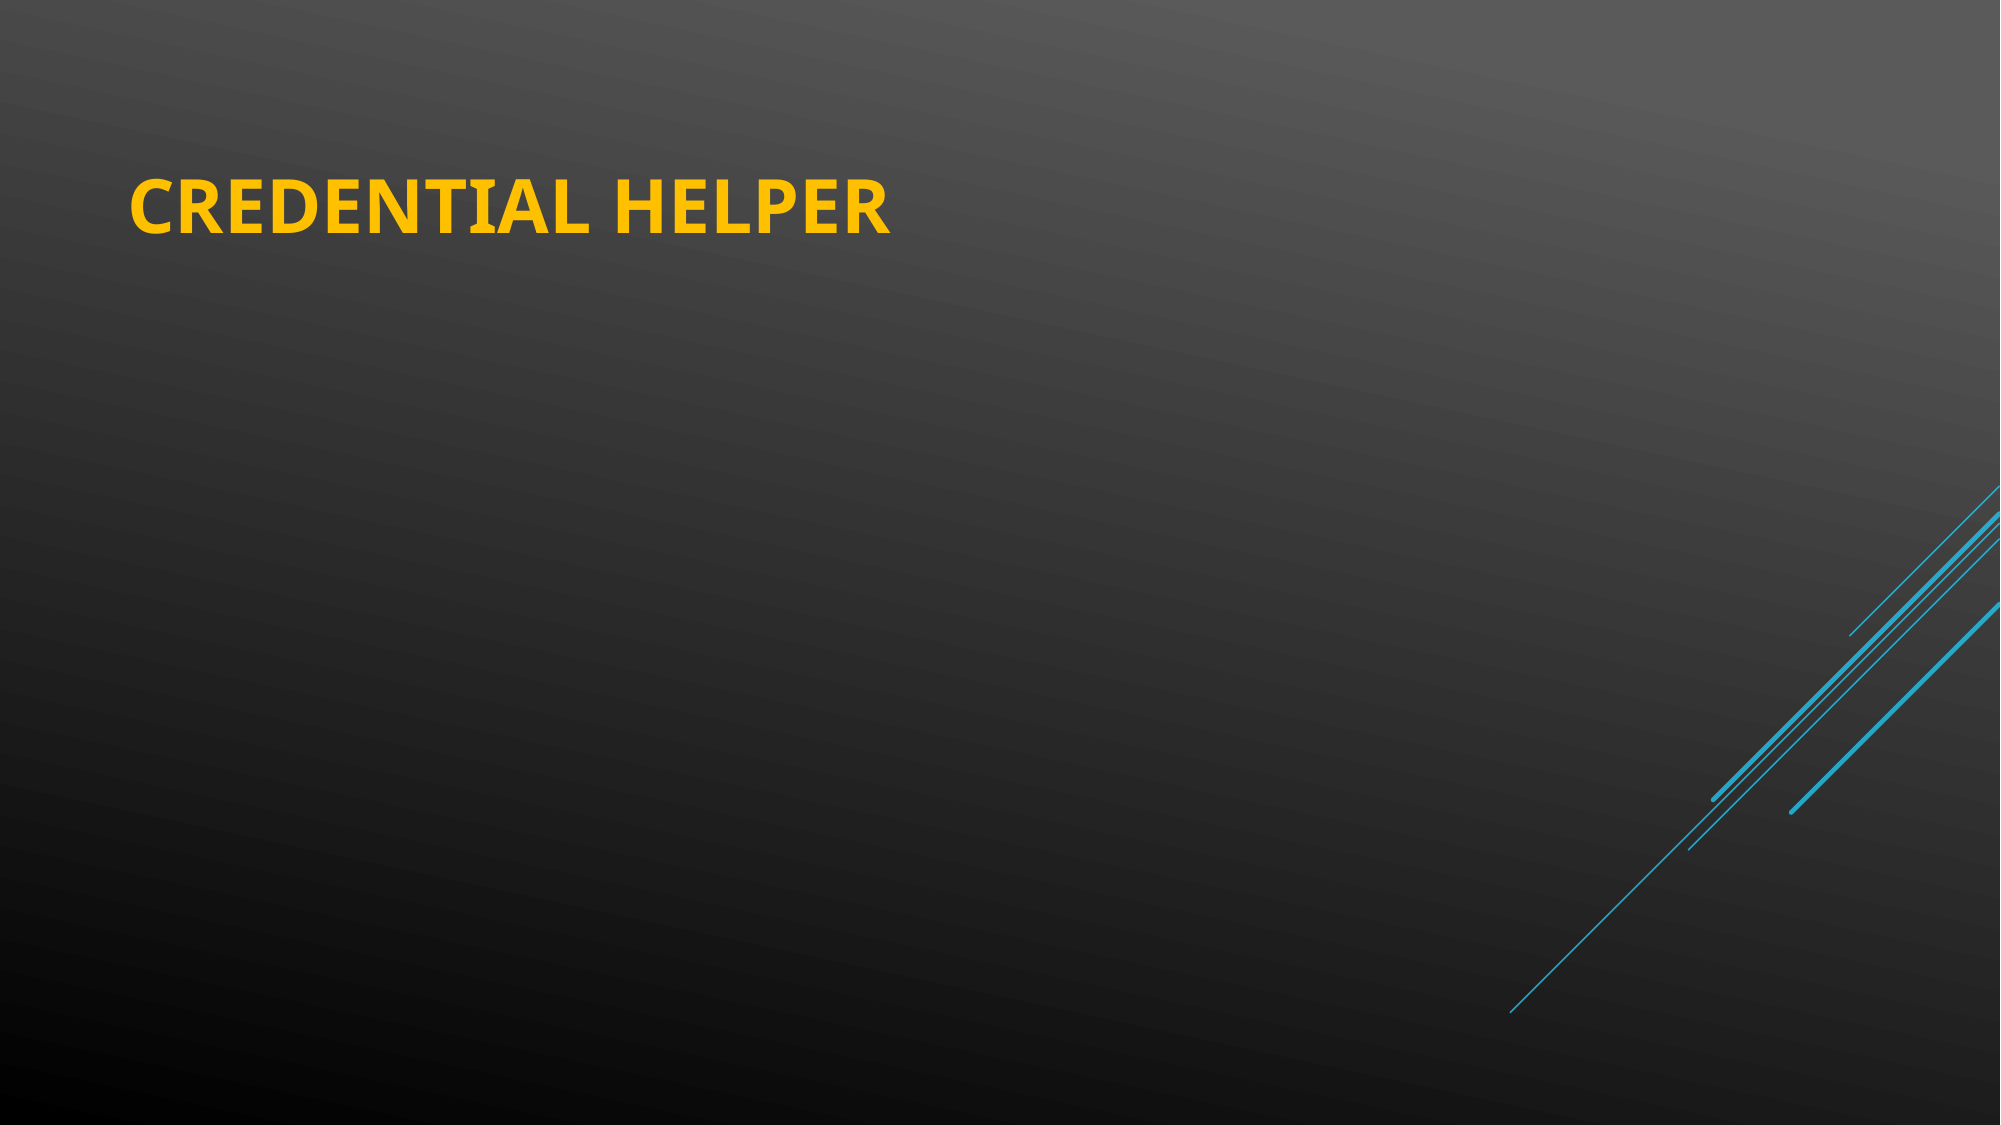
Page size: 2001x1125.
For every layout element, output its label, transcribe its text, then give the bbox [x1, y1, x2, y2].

title Credential Helper [112, 79, 1513, 327]
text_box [1510, 485, 2000, 1013]
text_box [0, 0, 2000, 1125]
